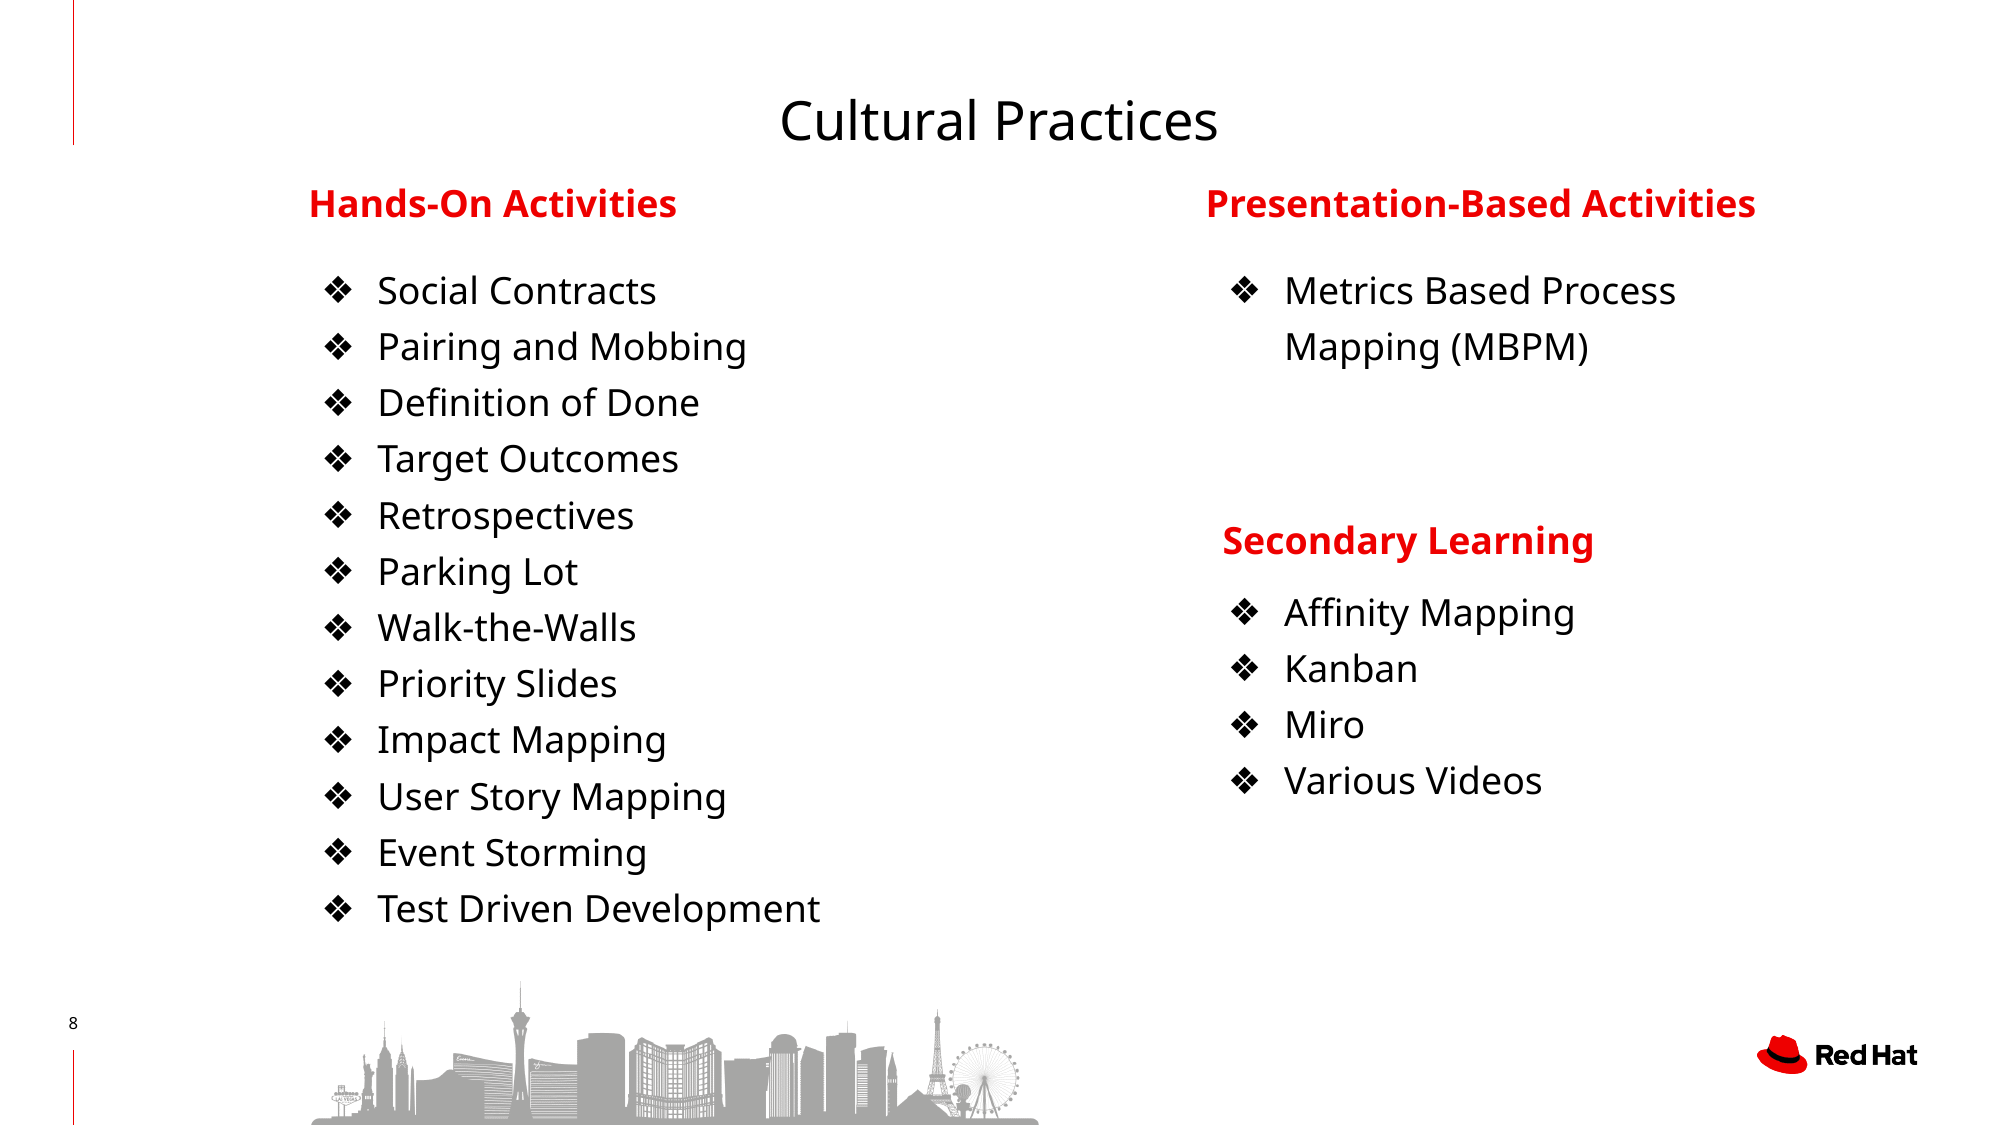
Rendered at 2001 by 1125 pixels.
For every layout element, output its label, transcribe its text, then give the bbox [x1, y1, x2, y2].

title Cultural Practices [287, 66, 1713, 226]
text_box Presentation-Based Activities [1205, 162, 1769, 226]
slide_number 8 [13, 1012, 134, 1036]
text_box Social Contracts Pairing and Mobbing Definition of Done Target Outcomes Retrospectives Parking Lot Walk-the-Walls Priority Slides Impact Mapping User Story Mapping Event Storming Test Driven Development [287, 240, 908, 946]
picture [1757, 1035, 1918, 1074]
text_box Hands-On Activities [308, 162, 784, 226]
text_box Affinity Mapping Kanban Miro Various Videos [1194, 562, 1814, 818]
text_box Metrics Based Process Mapping (MBPM) [1194, 240, 1814, 440]
text_box Secondary Learning [1222, 500, 1786, 563]
